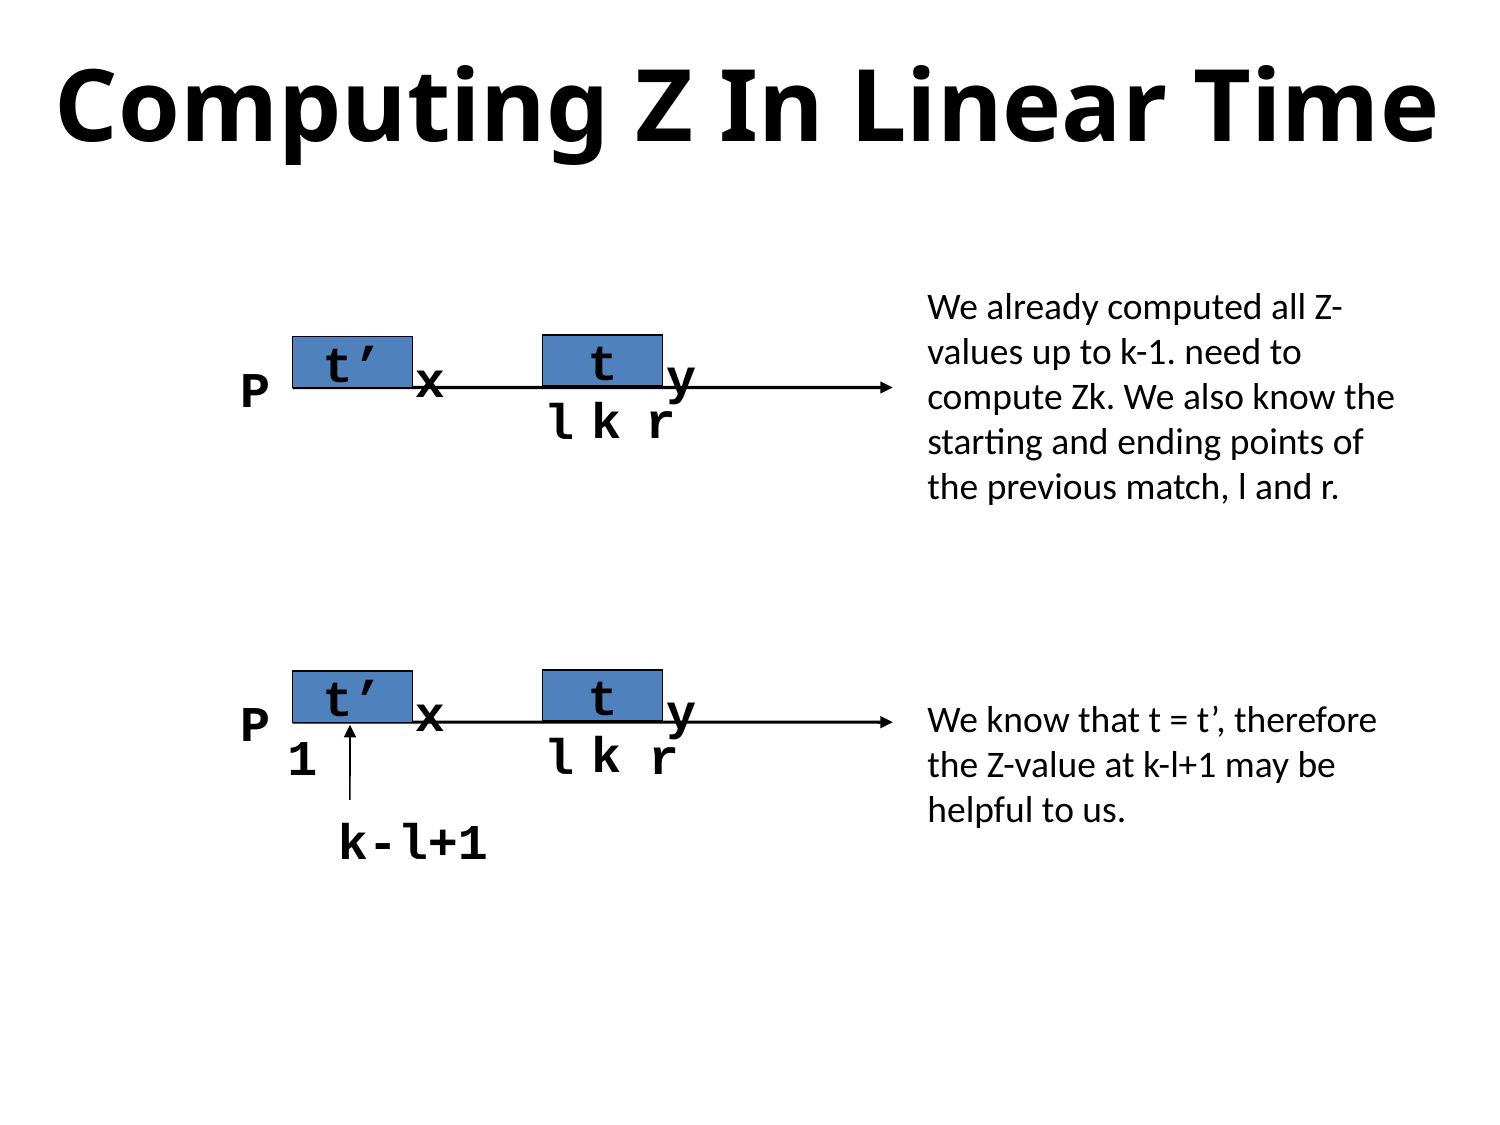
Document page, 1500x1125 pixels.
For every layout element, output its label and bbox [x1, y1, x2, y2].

title [54, 41, 1469, 170]
text_box [912, 687, 1438, 838]
text_box [225, 349, 286, 425]
text_box [343, 724, 357, 800]
text_box [225, 669, 893, 794]
text_box [292, 335, 893, 457]
text_box [323, 802, 503, 877]
text_box [912, 274, 1438, 515]
